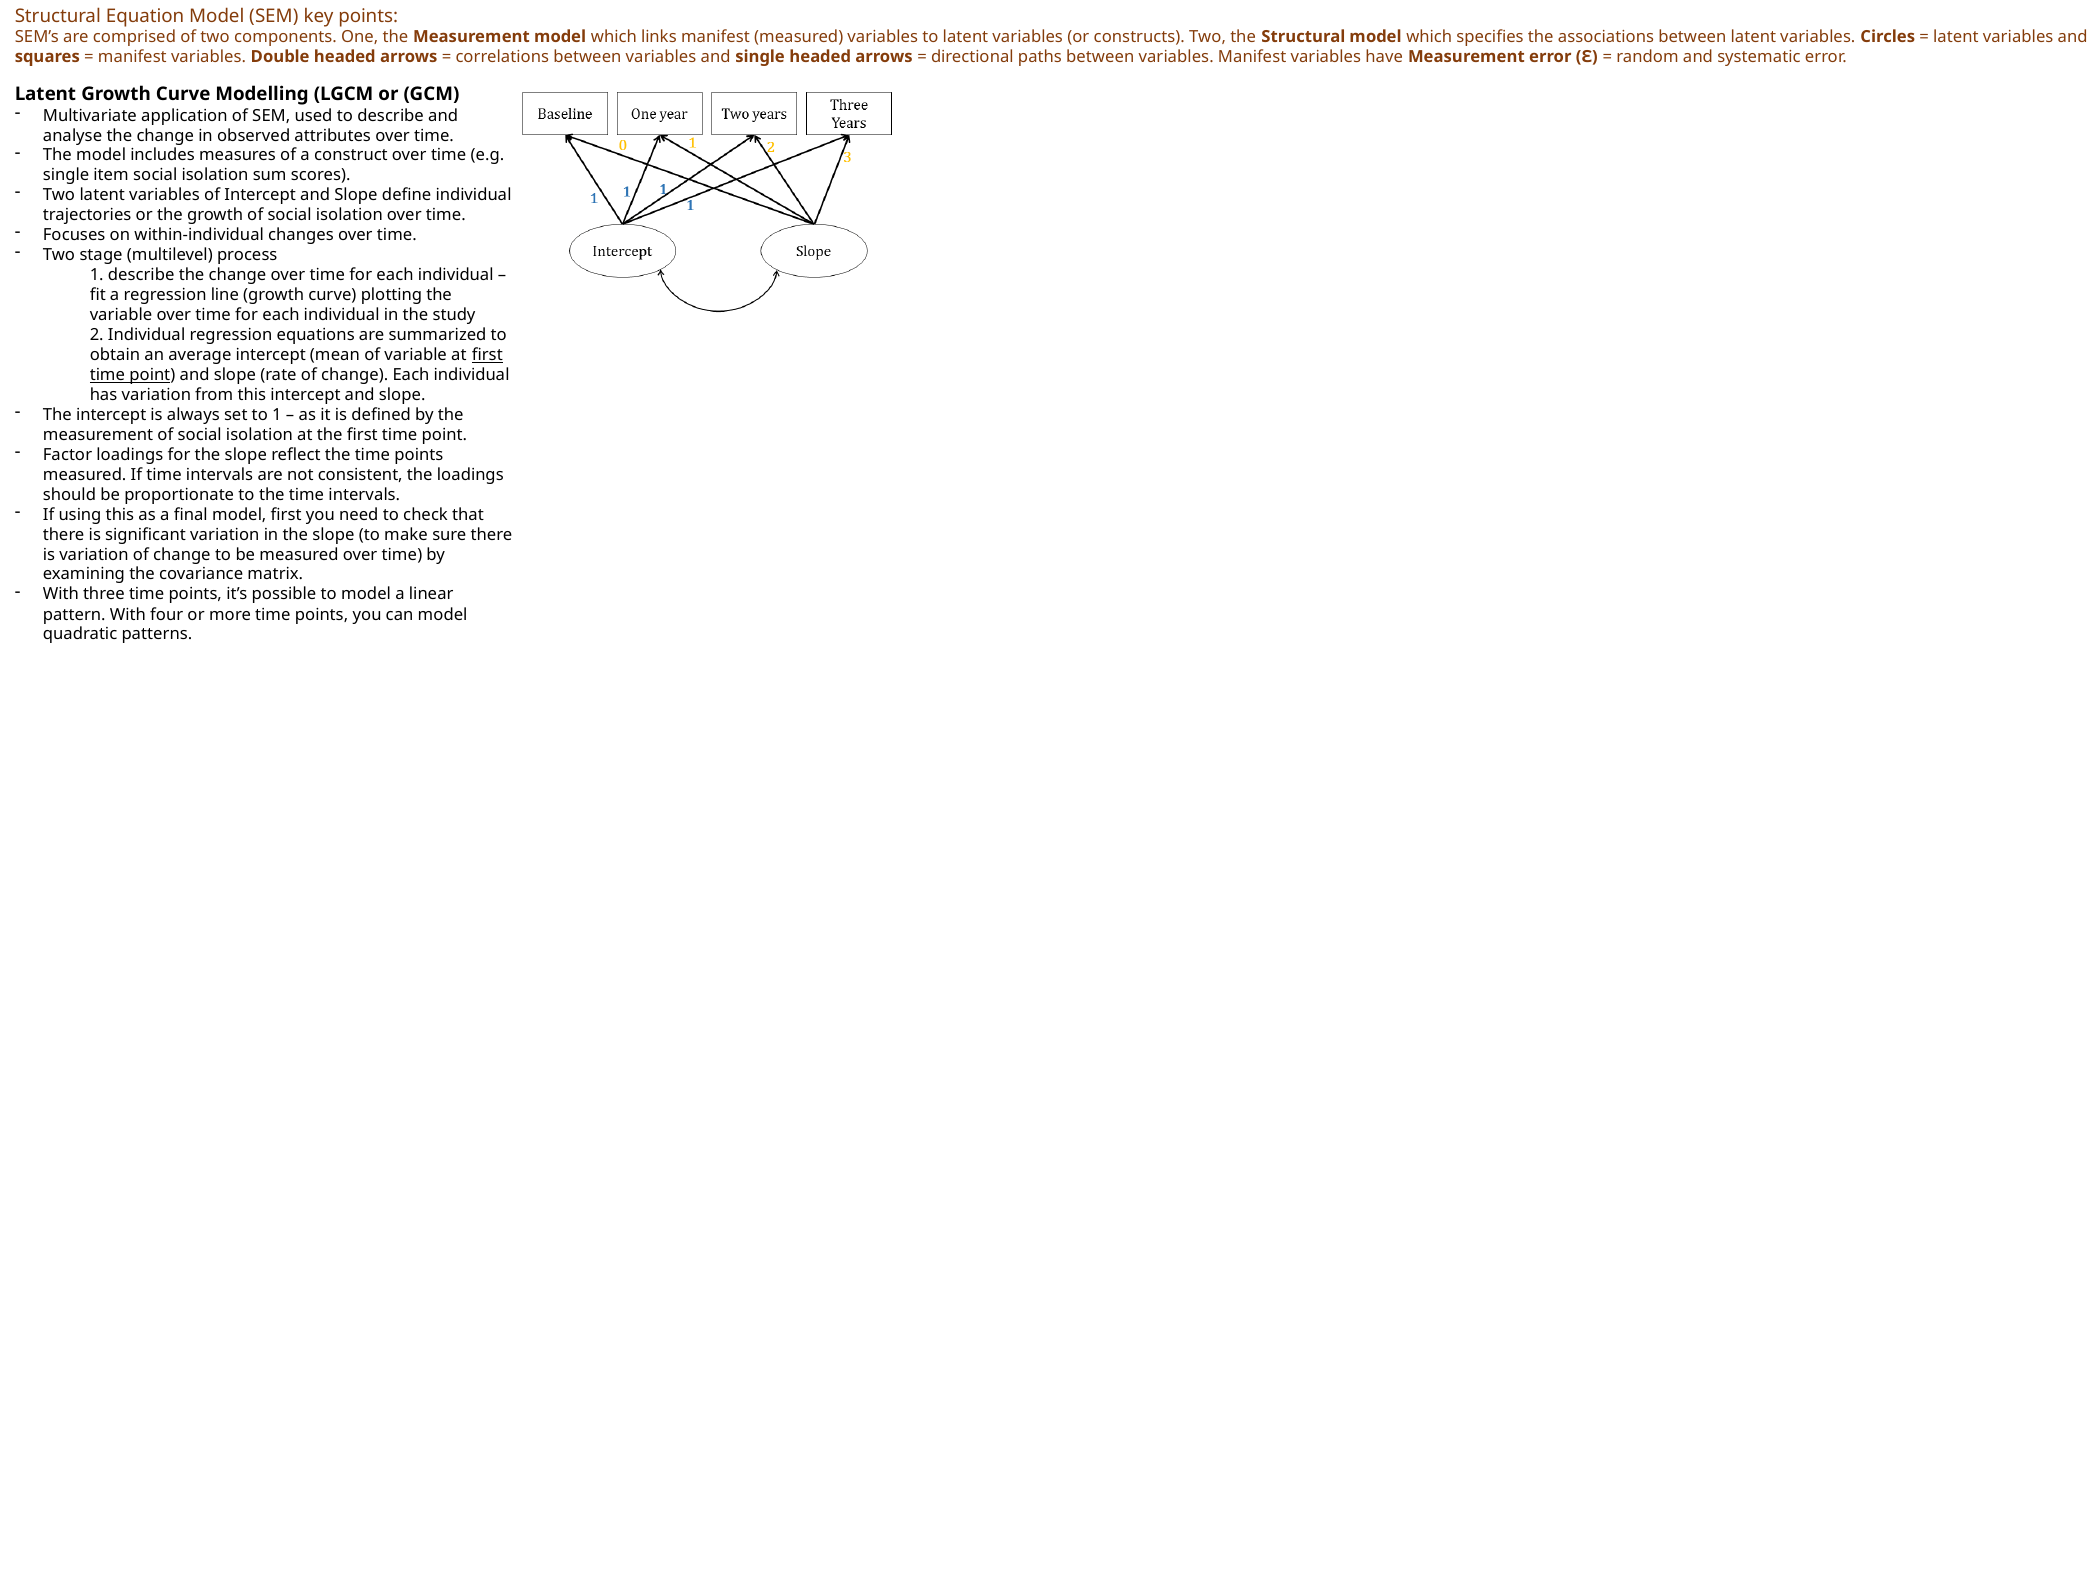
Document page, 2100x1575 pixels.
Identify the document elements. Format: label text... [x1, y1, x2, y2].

text_box Structural Equation Model (SEM) key points: SEM’s are comprised of two components. One, the Measurement model which links manifest (measured) variables to latent variables (or constructs). Two, the Structural model which specifies the associations between latent variables. Circles = latent variables and squares = manifest variables. Double headed arrows = correlations between variables and single headed arrows = directional paths between variables. Manifest variables have Measurement error (ℇ) = random and systematic error. [0, 0, 2100, 74]
text_box Latent Growth Curve Modelling (LGCM or (GCM) Multivariate application of SEM, used to describe and analyse the change in observed attributes over time. The model includes measures of a construct over time (e.g. single item social isolation sum scores). Two latent variables of Intercept and Slope define individual trajectories or the growth of social isolation over time. Focuses on within-individual changes over time. Two stage (multilevel) process 1. describe the change over time for each individual – fit a regression line (growth curve) plotting the variable over time for each individual in the study 2. Individual regression equations are summarized to obtain an average intercept (mean of variable at first time point) and slope (rate of change). Each individual has variation from this intercept and slope. The intercept is always set to 1 – as it is defined by the measurement of social isolation at the first time point. Factor loadings for the slope reflect the time points measured. If time intervals are not consistent, the loadings should be proportionate to the time intervals. If using this as a final model, first you need to check that there is significant variation in the slope (to make sure there is variation of change to be measured over time) by examining the covariance matrix. With three time points, it’s possible to model a linear pattern. With four or more time points, you can model quadratic patterns. [0, 74, 533, 696]
picture [511, 74, 905, 335]
